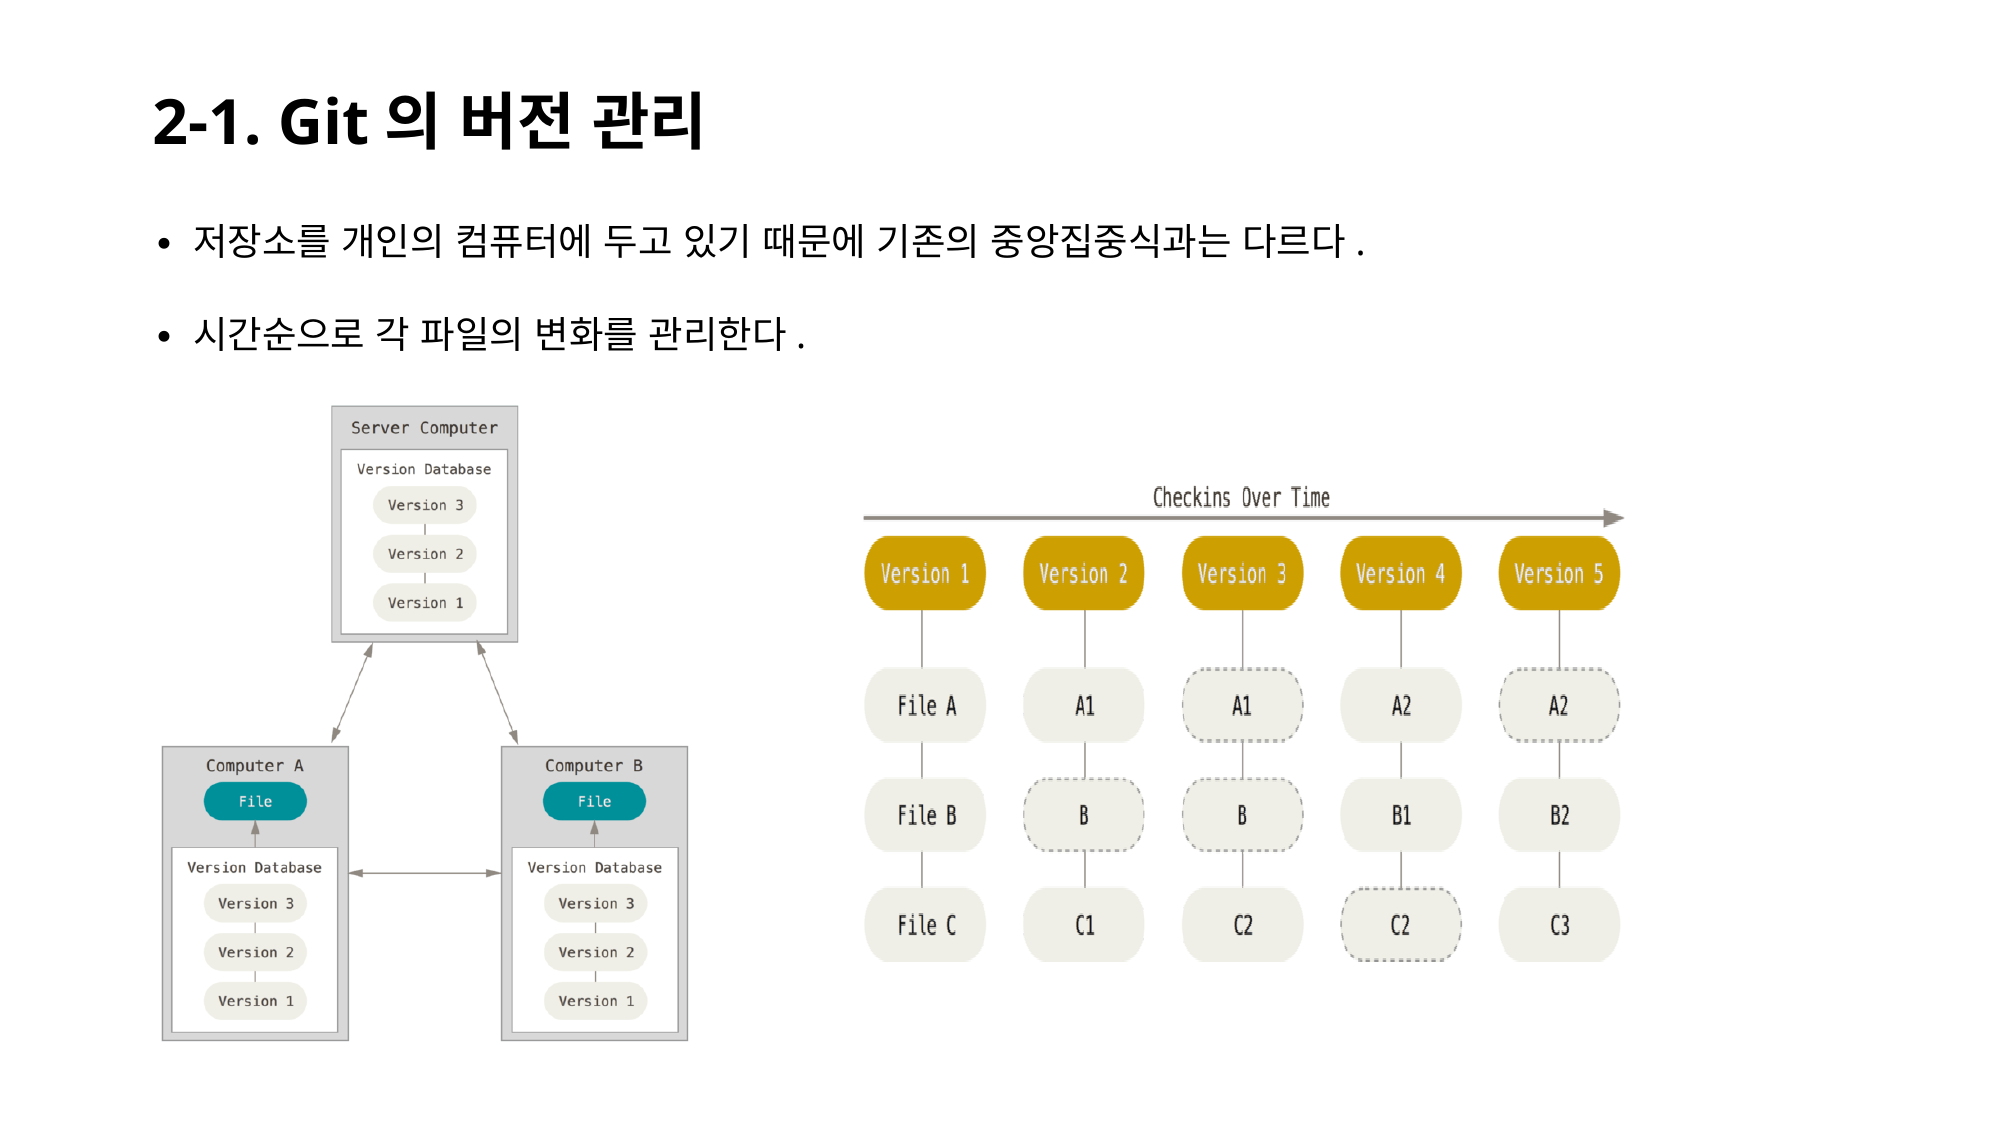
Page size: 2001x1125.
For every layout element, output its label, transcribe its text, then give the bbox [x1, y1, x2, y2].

text_box ∙ 저장소를 개인의 컴퓨터에 두고 있기 때문에 기존의 중앙집중식과는 다르다. [136, 210, 1486, 271]
title 2-1. Git의 버전 관리 [137, 59, 1863, 189]
picture [863, 485, 1625, 962]
text_box ∙ 시간순으로 각 파일의 변화를 관리한다. [136, 302, 865, 364]
picture [151, 396, 698, 1051]
